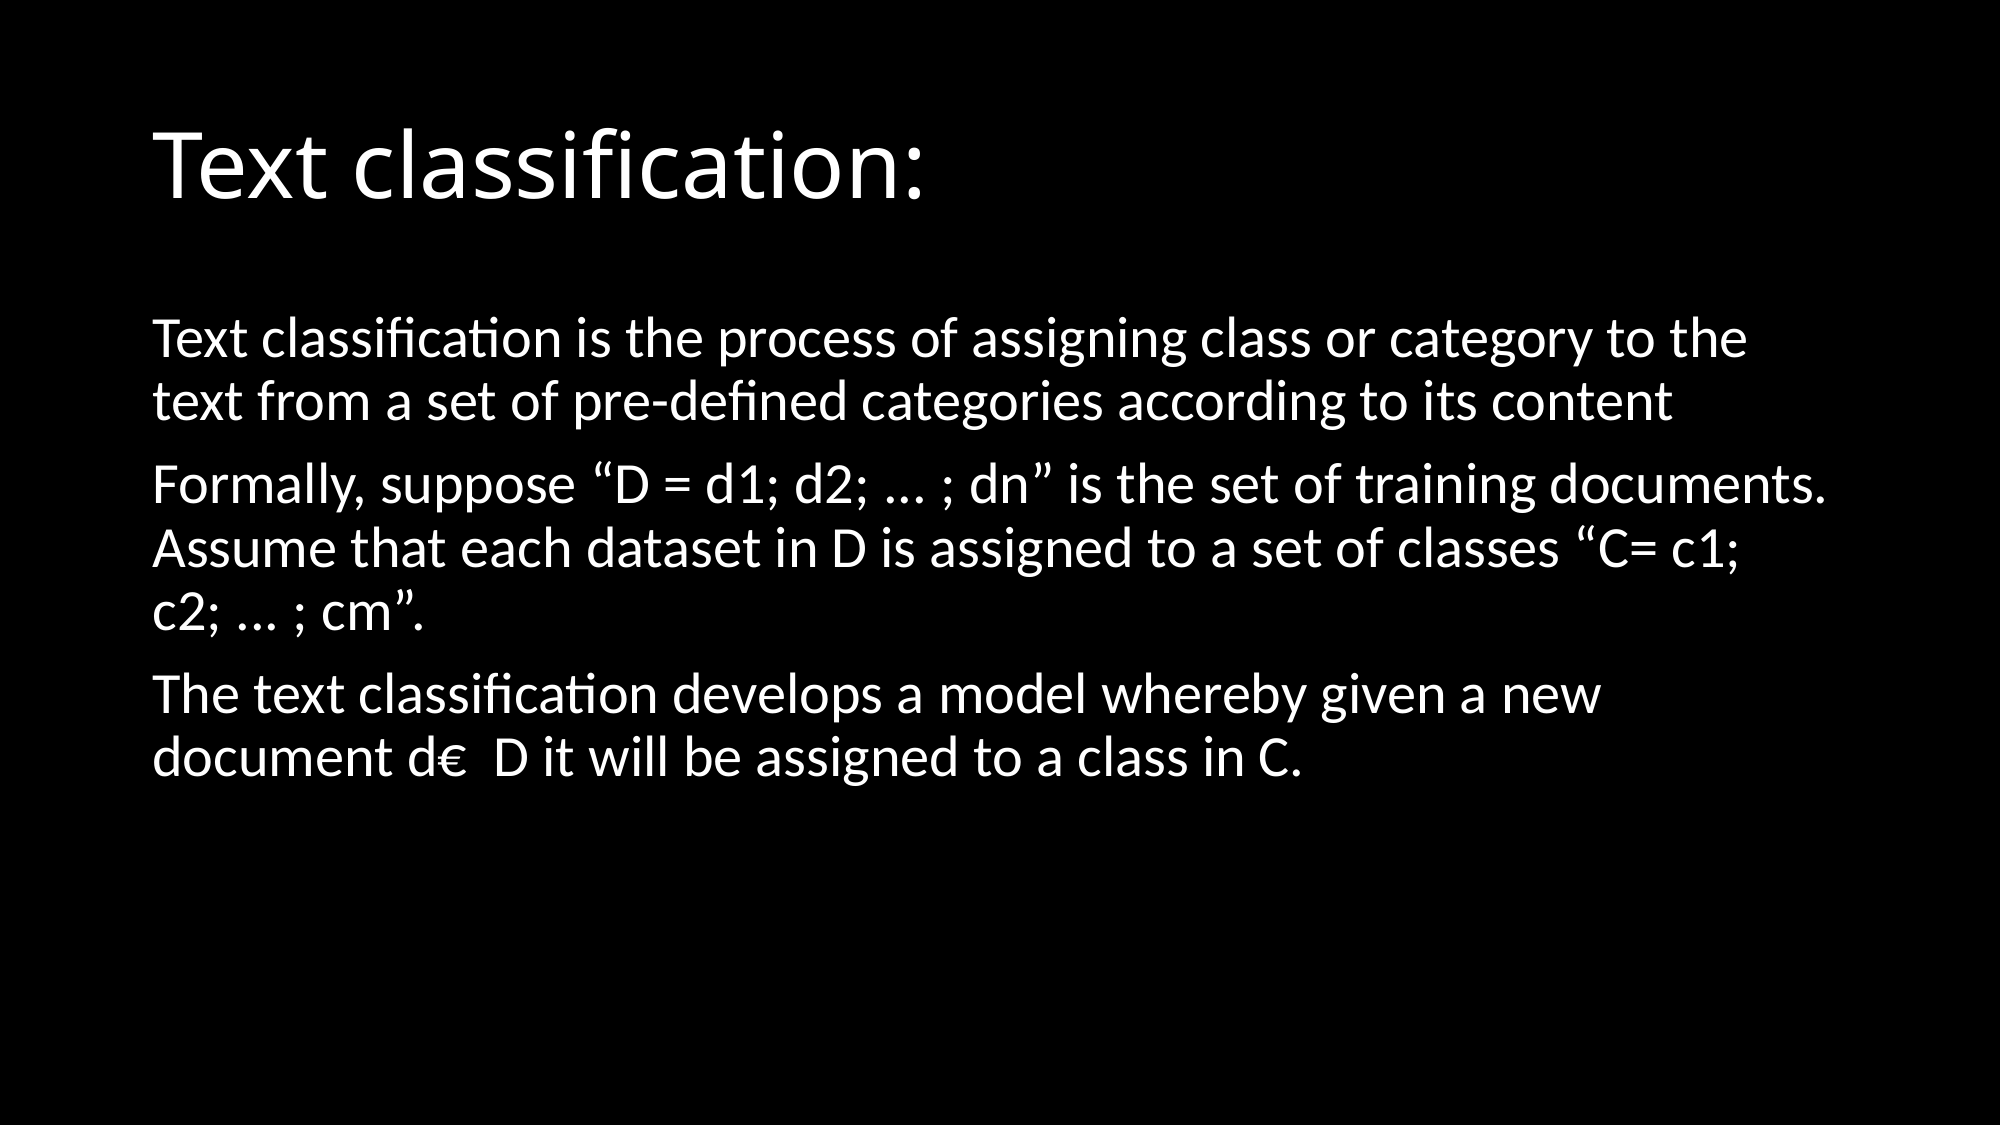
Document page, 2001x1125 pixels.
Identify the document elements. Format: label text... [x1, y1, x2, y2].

list Text classification is the process of assigning class or category to the text from a set of pre-defined categories according to its content Formally, suppose “D = d1; d2; ... ; dn” is the set of training documents. Assume that each dataset in D is assigned to a set of classes “C= c1; c2; ... ; cm”. The text classification develops a model whereby given a new document d€ D it will be assigned to a class in C. [137, 299, 1863, 1014]
title Text classification: [137, 59, 1863, 278]
